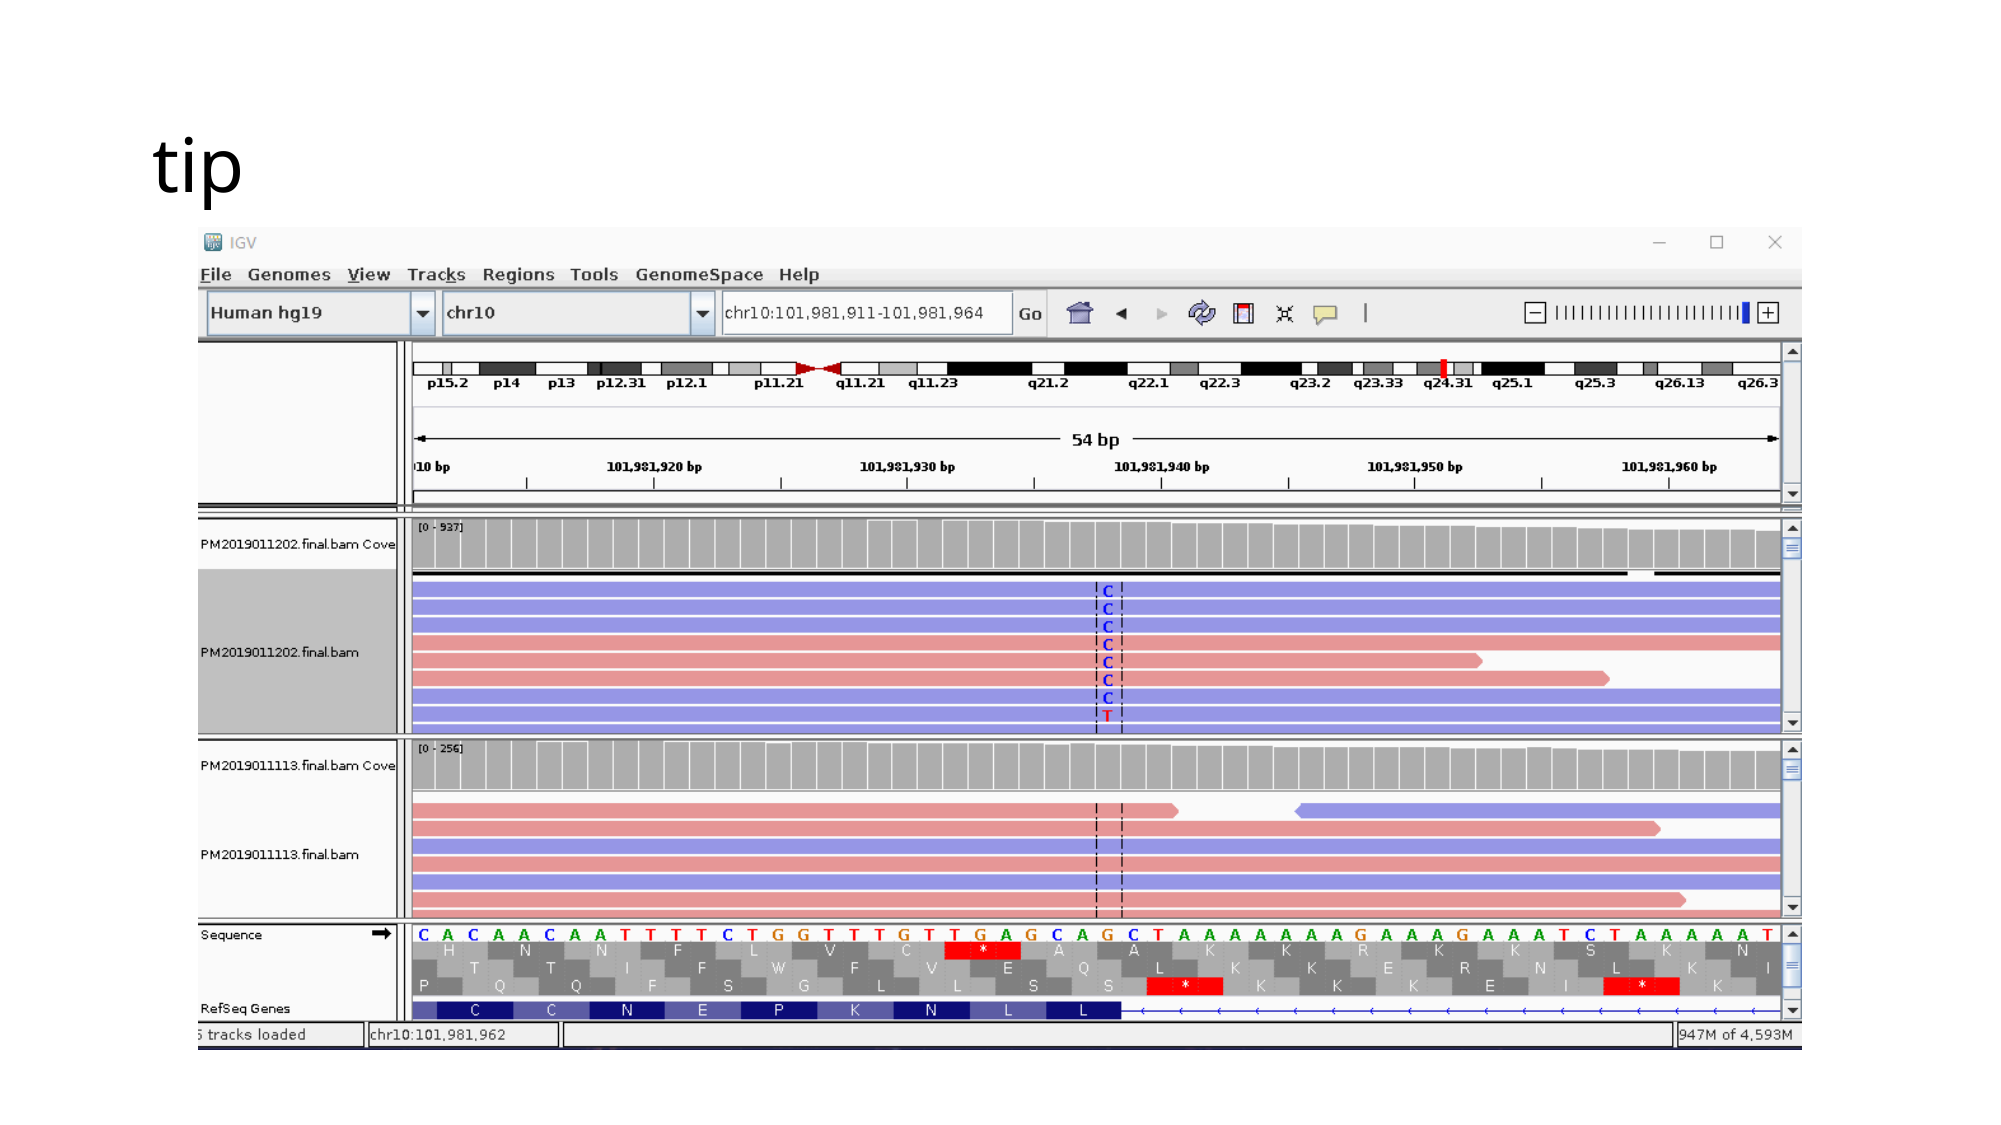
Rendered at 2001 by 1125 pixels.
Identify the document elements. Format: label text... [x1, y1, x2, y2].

title tip [137, 59, 1863, 278]
picture [198, 227, 1802, 1050]
